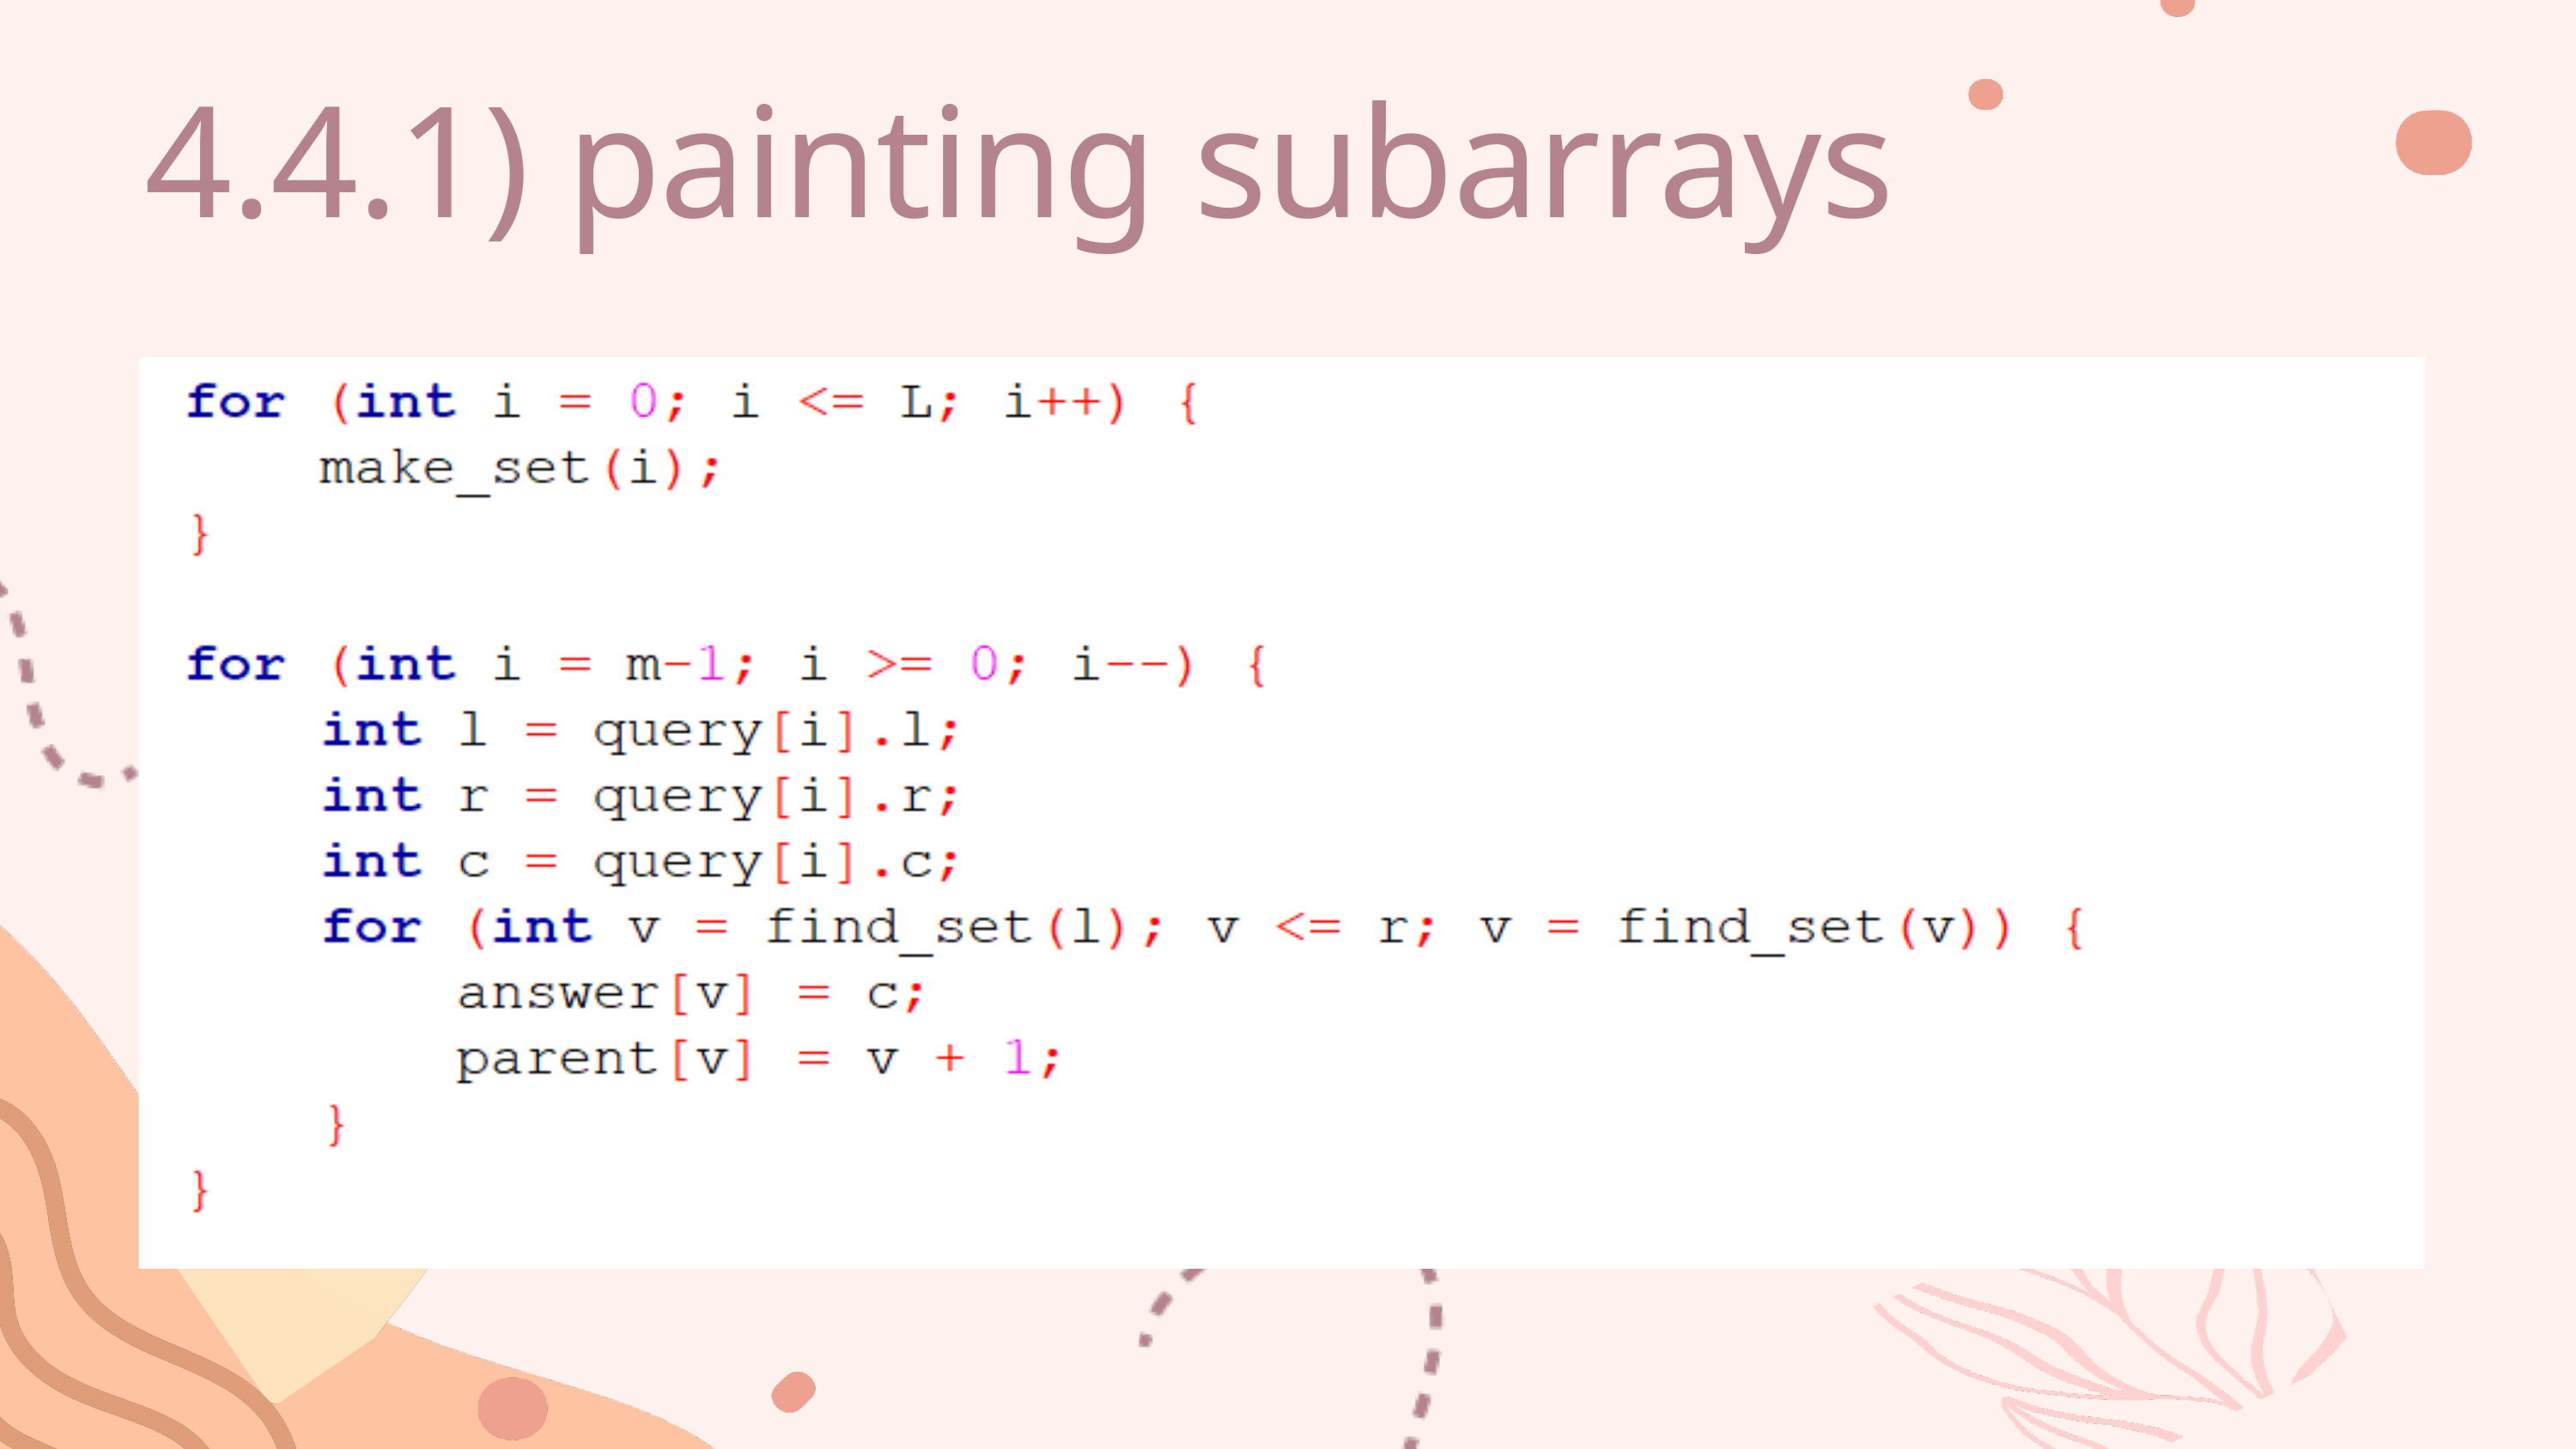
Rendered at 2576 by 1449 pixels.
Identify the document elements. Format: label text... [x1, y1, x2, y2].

text_box [1957, 1269, 2355, 1449]
text_box [343, 1269, 722, 1361]
text_box [306, 1269, 477, 1361]
text_box [0, 849, 138, 1095]
text_box [138, 357, 2426, 1269]
text_box [0, 1095, 306, 1361]
text_box 4.4.1) painting subarrays [144, 94, 2515, 403]
text_box [1967, 0, 2576, 176]
text_box [0, 1361, 896, 1449]
text_box [0, 211, 139, 791]
text_box [1139, 1269, 1957, 1449]
